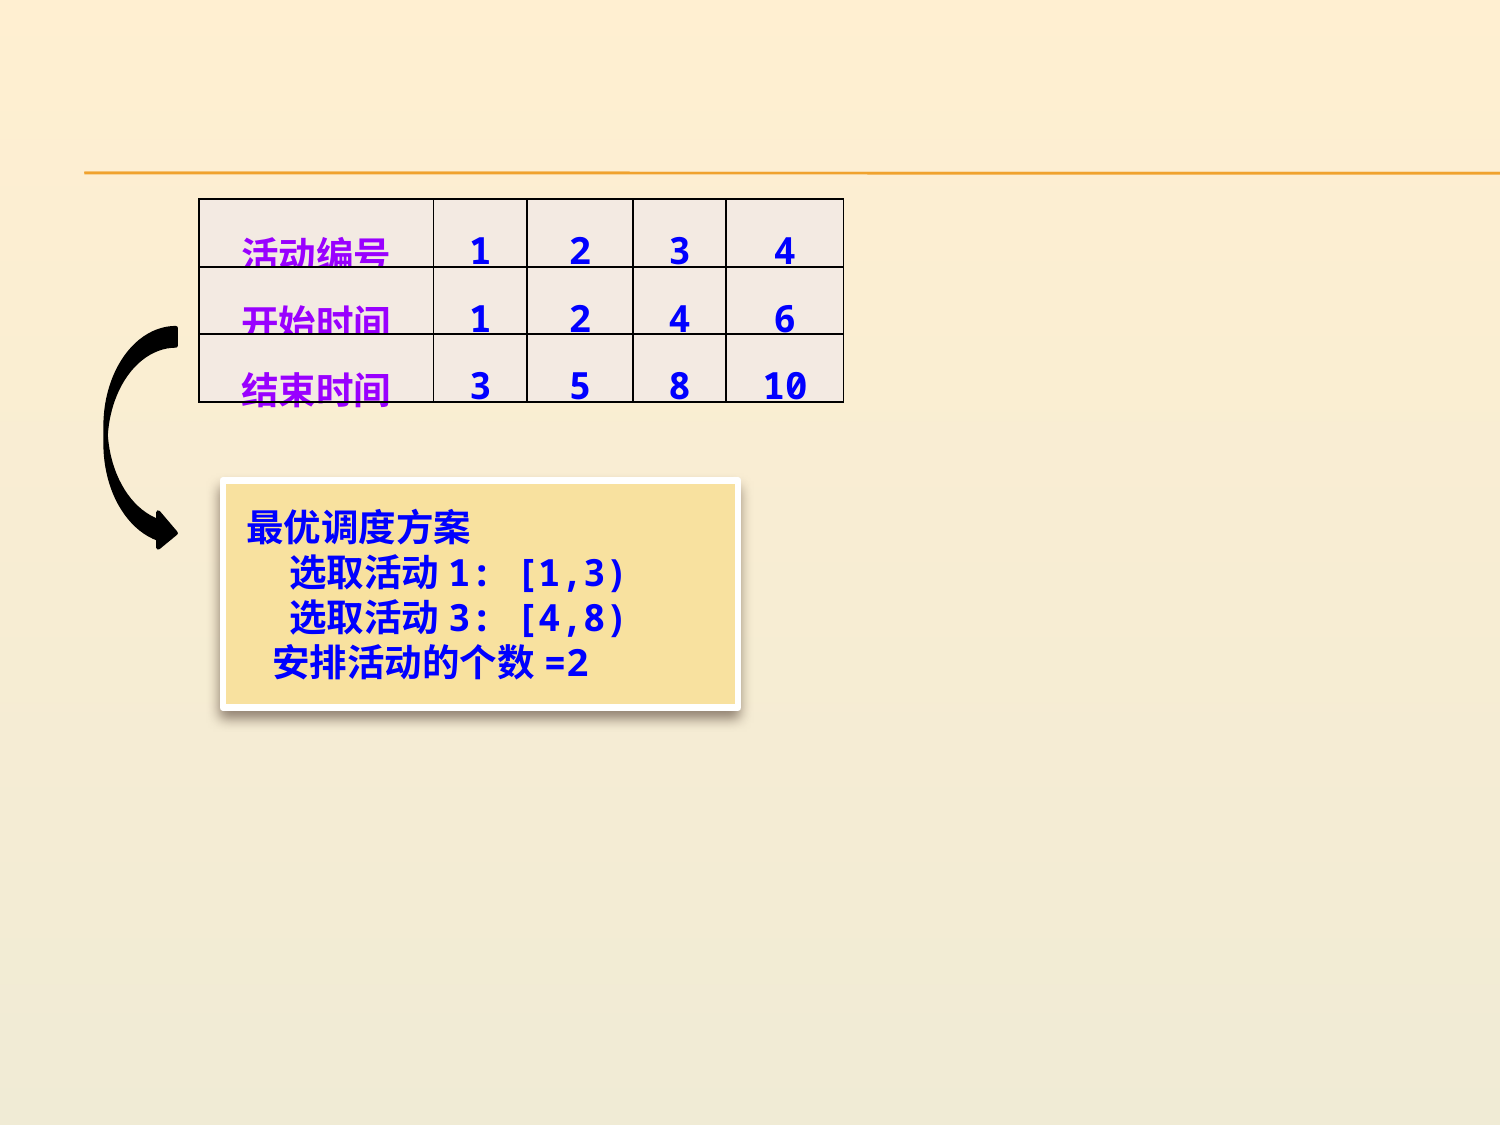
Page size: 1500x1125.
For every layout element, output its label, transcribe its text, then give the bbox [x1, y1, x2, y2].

table_cell 结束时间 [200, 335, 433, 401]
table_cell 开始时间 [200, 268, 433, 333]
table_header 活动编号 [200, 200, 433, 266]
text_box 最优调度方案 选取活动1: [1,3) 选取活动3: [4,8) 安排活动的个数=2 [220, 477, 741, 711]
table_header 2 [528, 200, 632, 266]
table_cell 1 [434, 268, 526, 333]
table_header 3 [634, 200, 725, 266]
table_header 1 [434, 200, 526, 266]
table_cell 5 [528, 335, 632, 401]
table_cell 8 [634, 335, 725, 401]
table_cell 4 [634, 268, 725, 333]
table_cell 2 [528, 268, 632, 333]
table_cell 6 [727, 268, 843, 333]
table_cell 10 [727, 335, 843, 401]
table_header 4 [727, 200, 843, 266]
table_cell 3 [434, 335, 526, 401]
text_box [103, 325, 178, 550]
